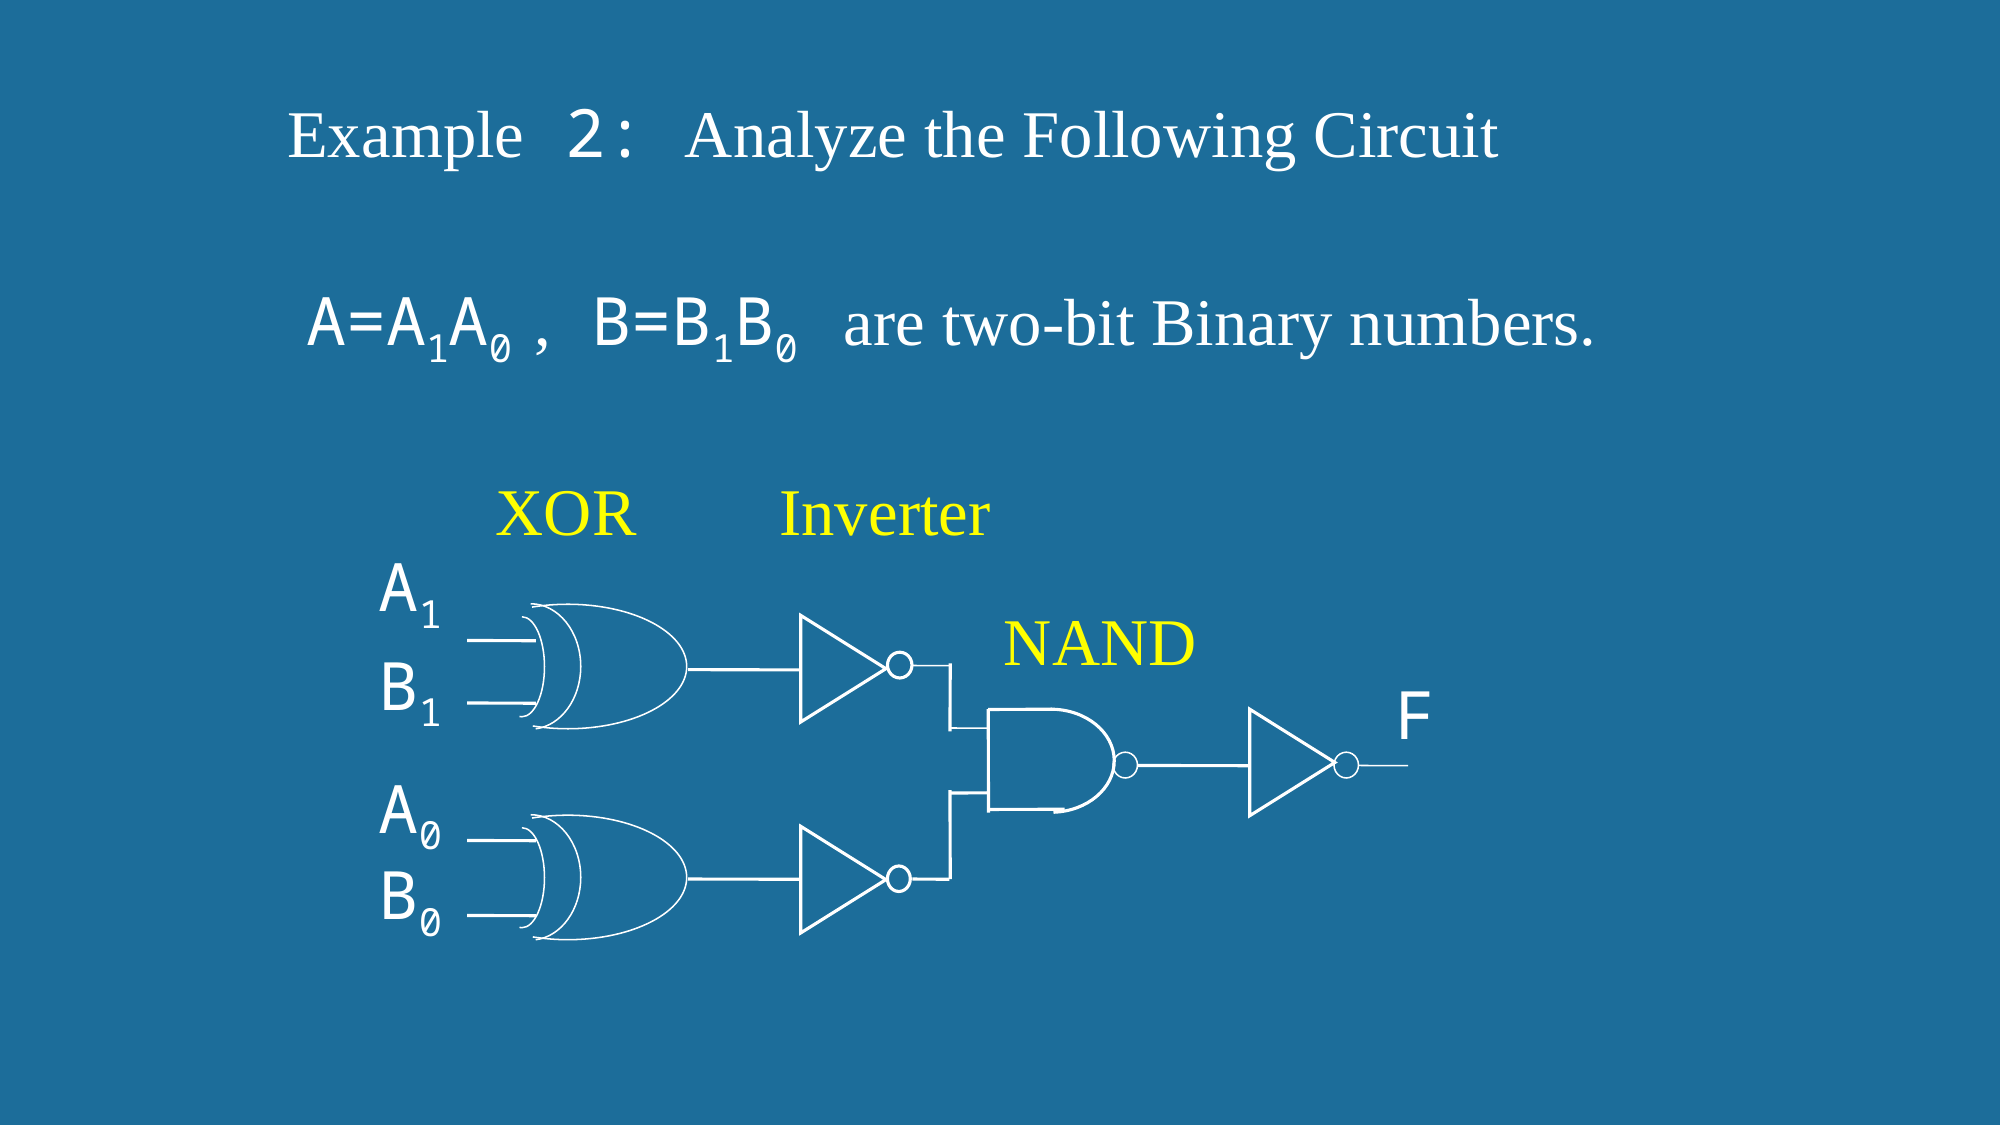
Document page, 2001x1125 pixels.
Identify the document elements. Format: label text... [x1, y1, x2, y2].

text_box Inverter [764, 461, 1007, 536]
text_box A=A1A0 , B=B1B0 are two-bit Binary numbers. [291, 271, 1819, 378]
text_box XOR [481, 461, 652, 536]
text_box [366, 537, 1448, 942]
text_box Example 2: Analyze the Following Circuit [272, 83, 1516, 179]
